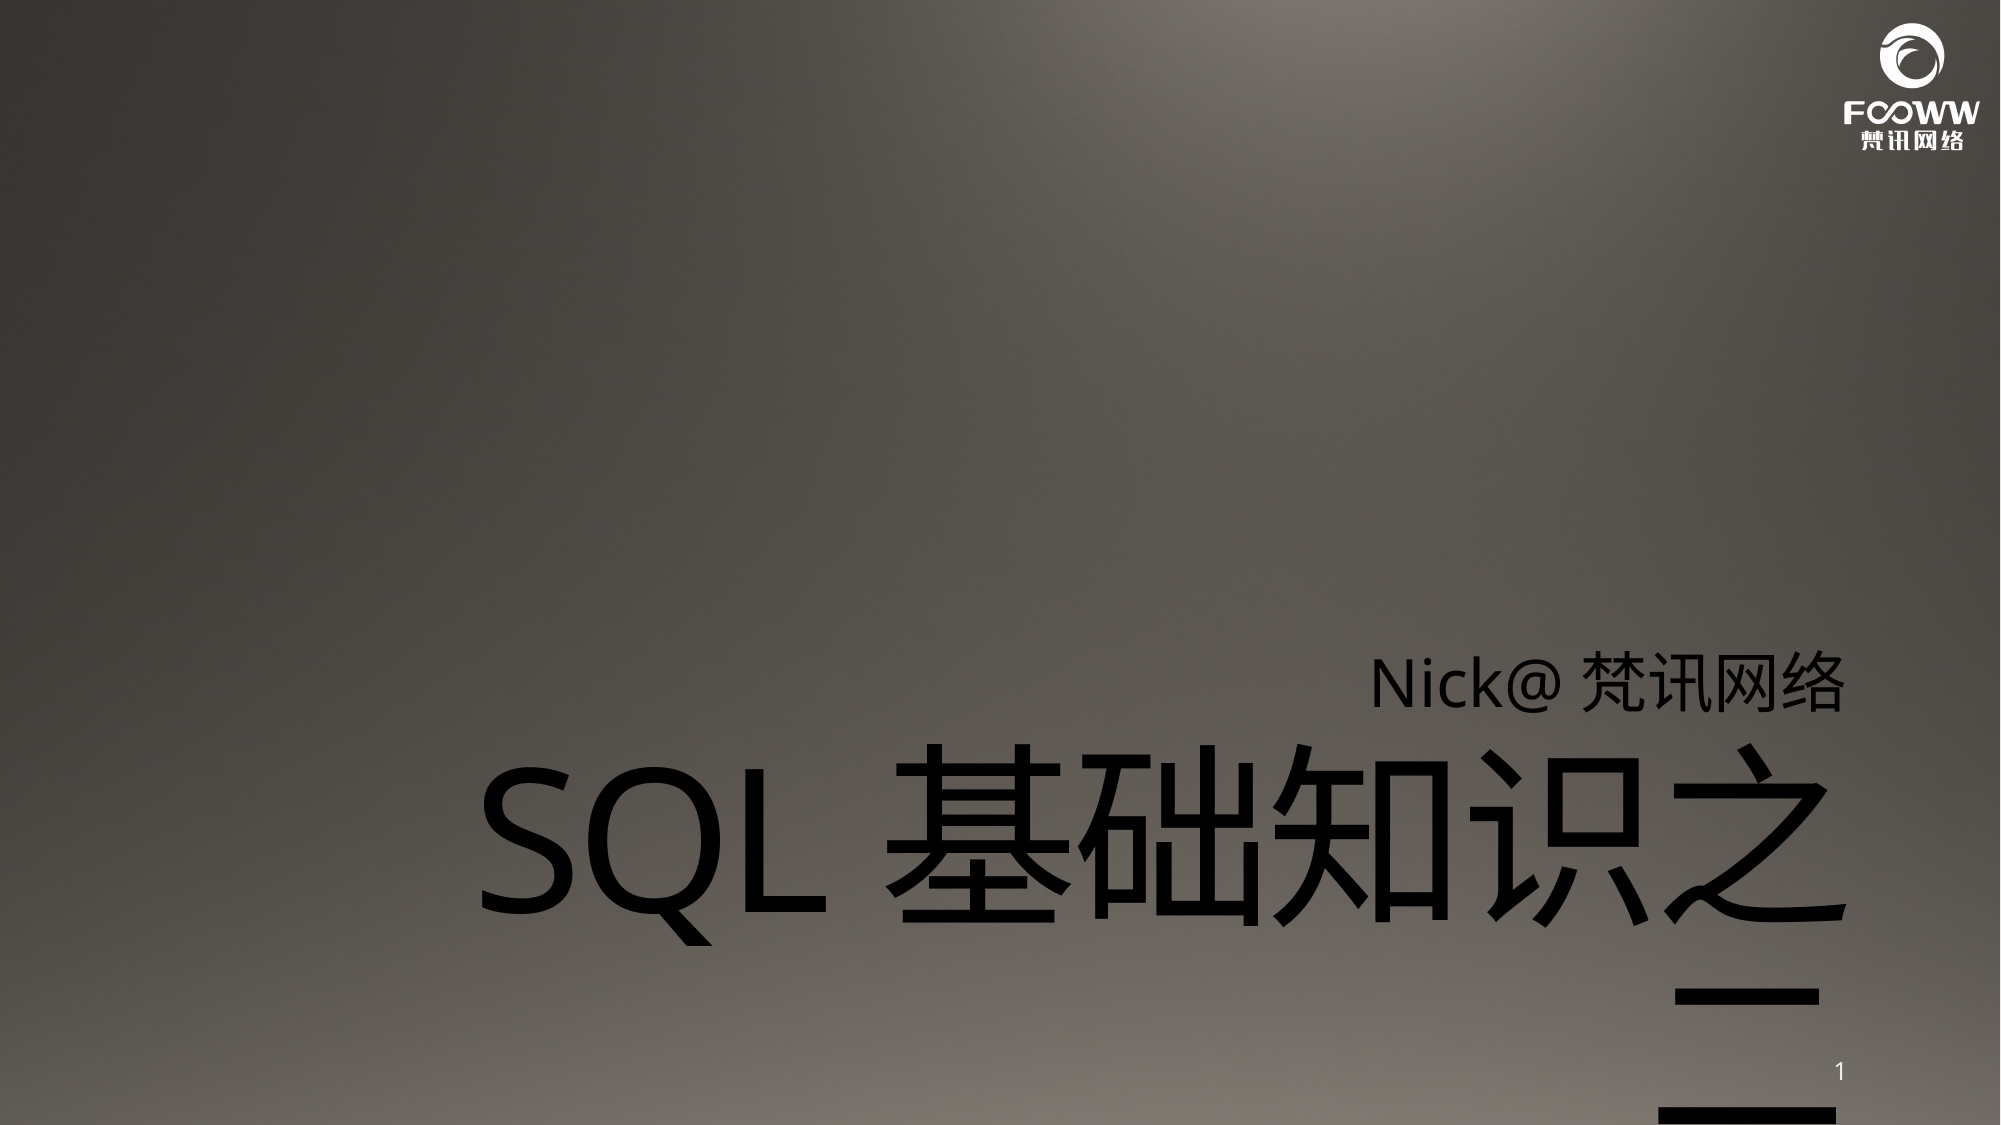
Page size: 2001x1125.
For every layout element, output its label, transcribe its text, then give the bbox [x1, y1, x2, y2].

picture [0, 0, 2001, 1125]
slide_number 1 [1412, 1042, 1863, 1103]
title SQL基础知识之二 [362, 732, 1863, 1002]
subtitle Nick@梵讯网络 [362, 606, 1863, 730]
